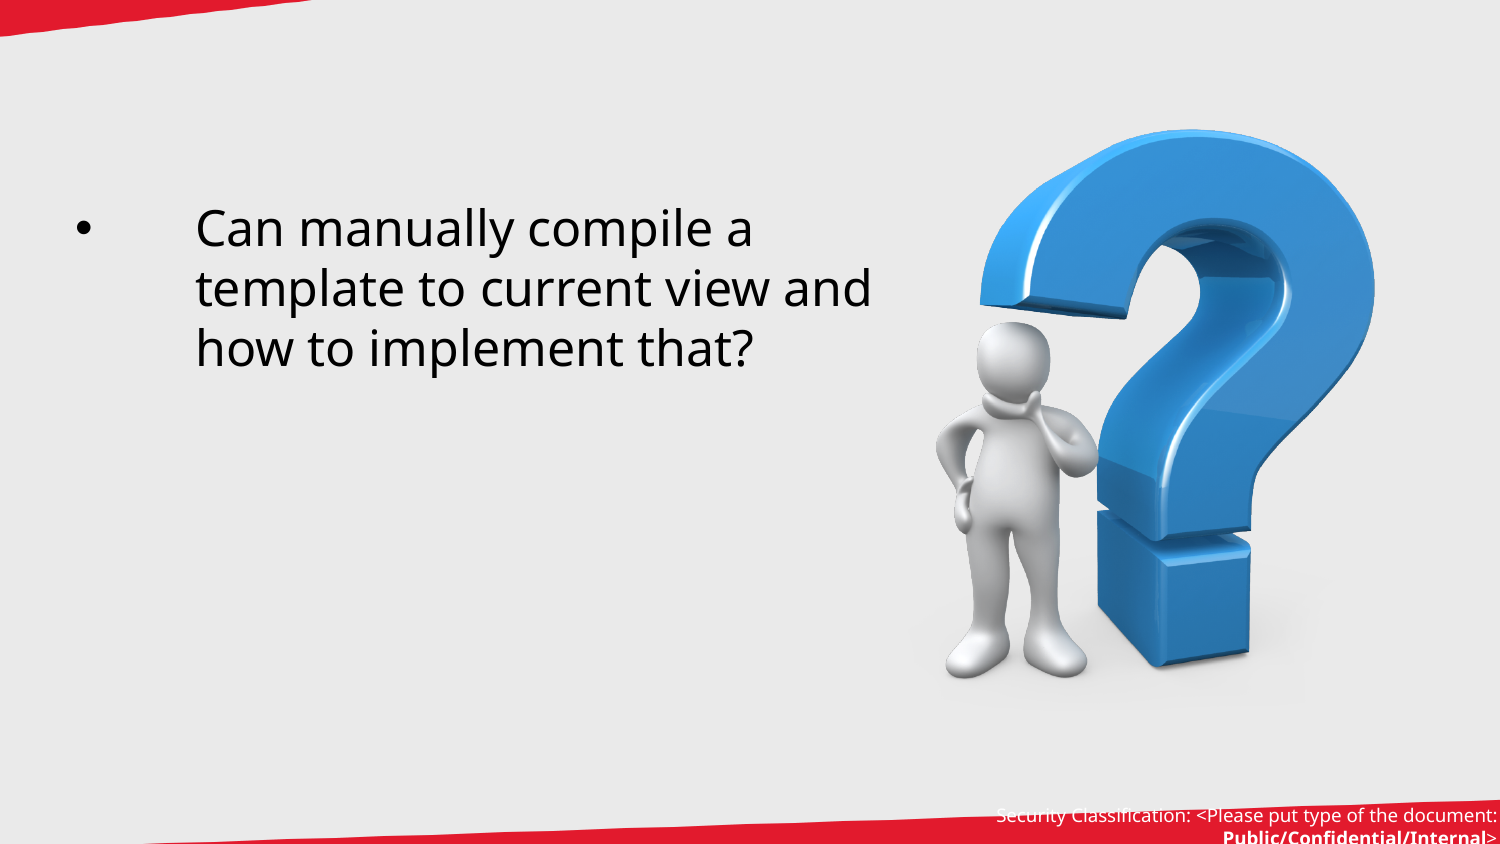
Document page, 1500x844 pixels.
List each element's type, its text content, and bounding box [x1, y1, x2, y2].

picture [0, 0, 1500, 844]
list Can manually compile a template to current view and how to implement that? [75, 196, 782, 687]
